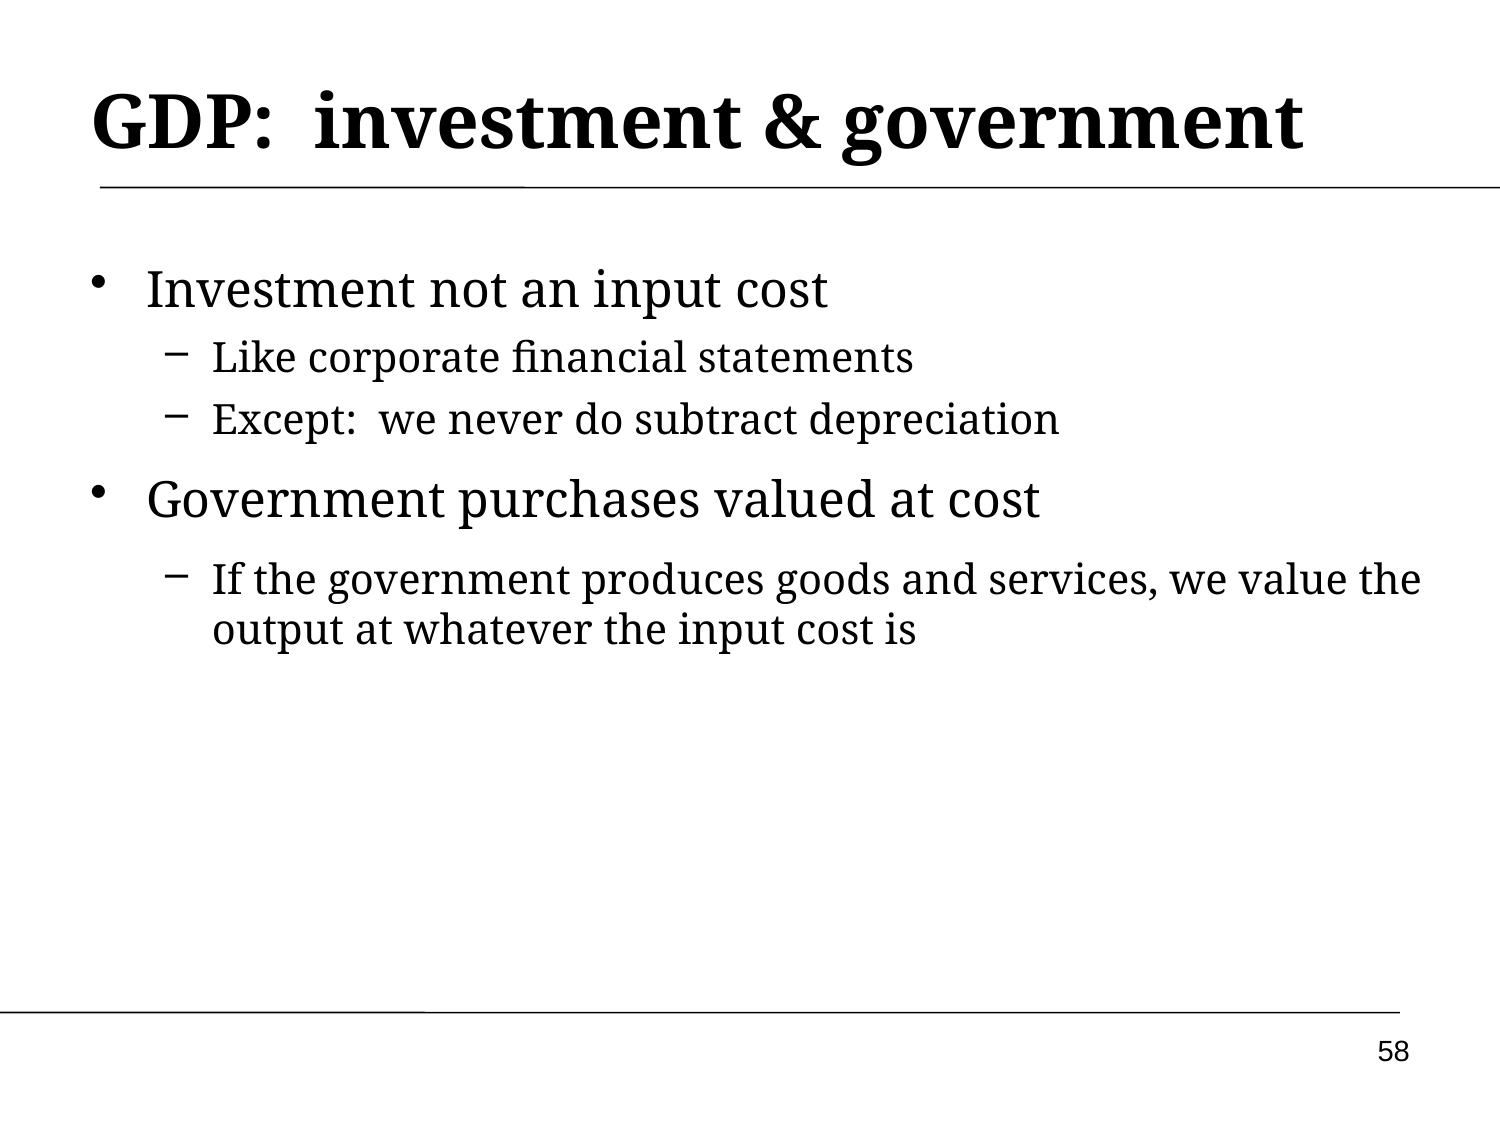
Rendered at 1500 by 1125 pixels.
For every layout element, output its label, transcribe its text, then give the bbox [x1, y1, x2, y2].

slide_number 58 [1074, 1024, 1426, 1103]
title GDP: investment & government [74, 49, 1426, 188]
list Investment not an input cost Like corporate financial statements Except: we never do subtract depreciation Government purchases valued at cost If the government produces goods and services, we value the output at whatever the input cost is [74, 250, 1451, 994]
